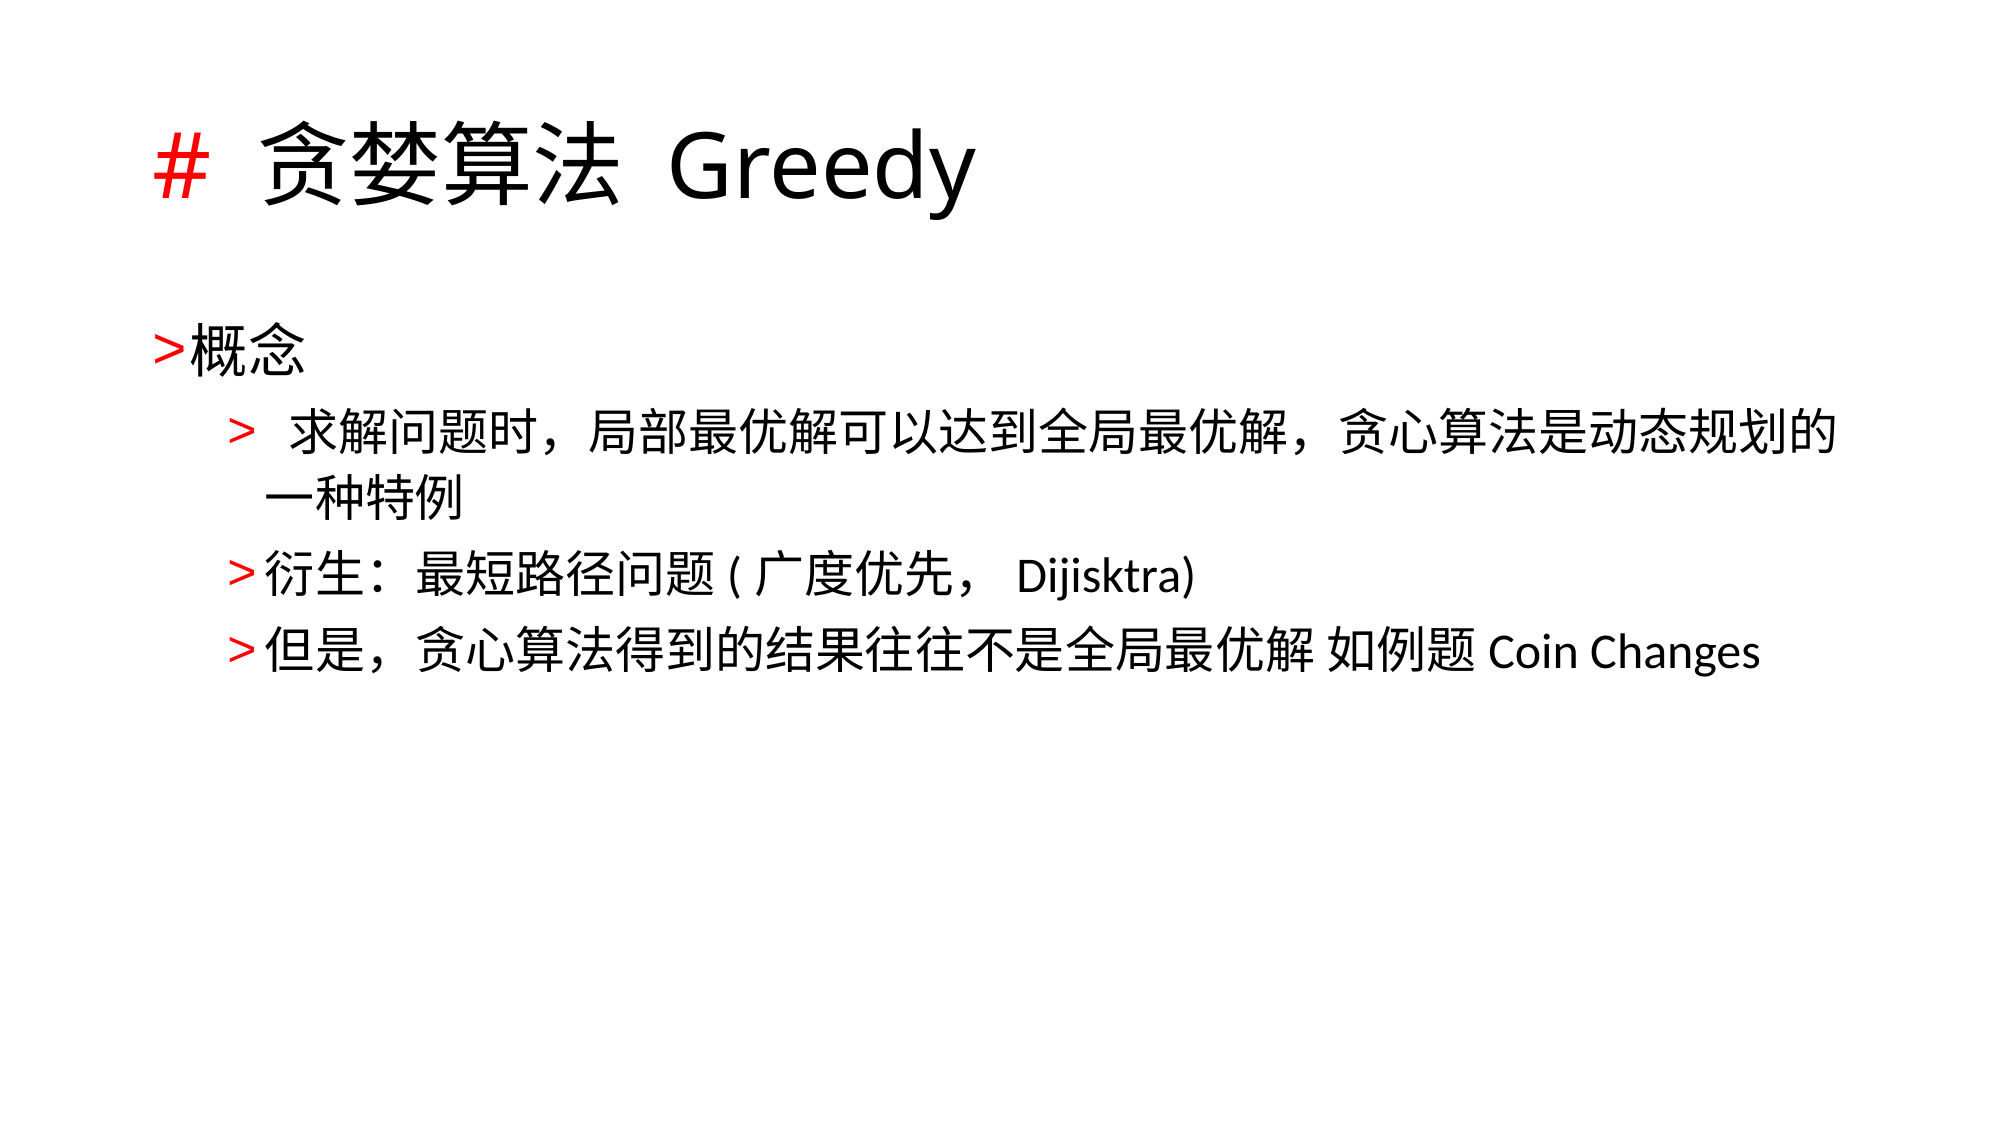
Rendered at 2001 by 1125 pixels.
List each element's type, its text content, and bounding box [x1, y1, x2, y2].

list 概念 求解问题时，局部最优解可以达到全局最优解，贪心算法是动态规划的一种特例 衍生：最短路径问题(广度优先，Dijisktra) 但是，贪心算法得到的结果往往不是全局最优解 如例题Coin Changes [137, 299, 1863, 1014]
title # 贪婪算法 Greedy [137, 59, 1863, 278]
